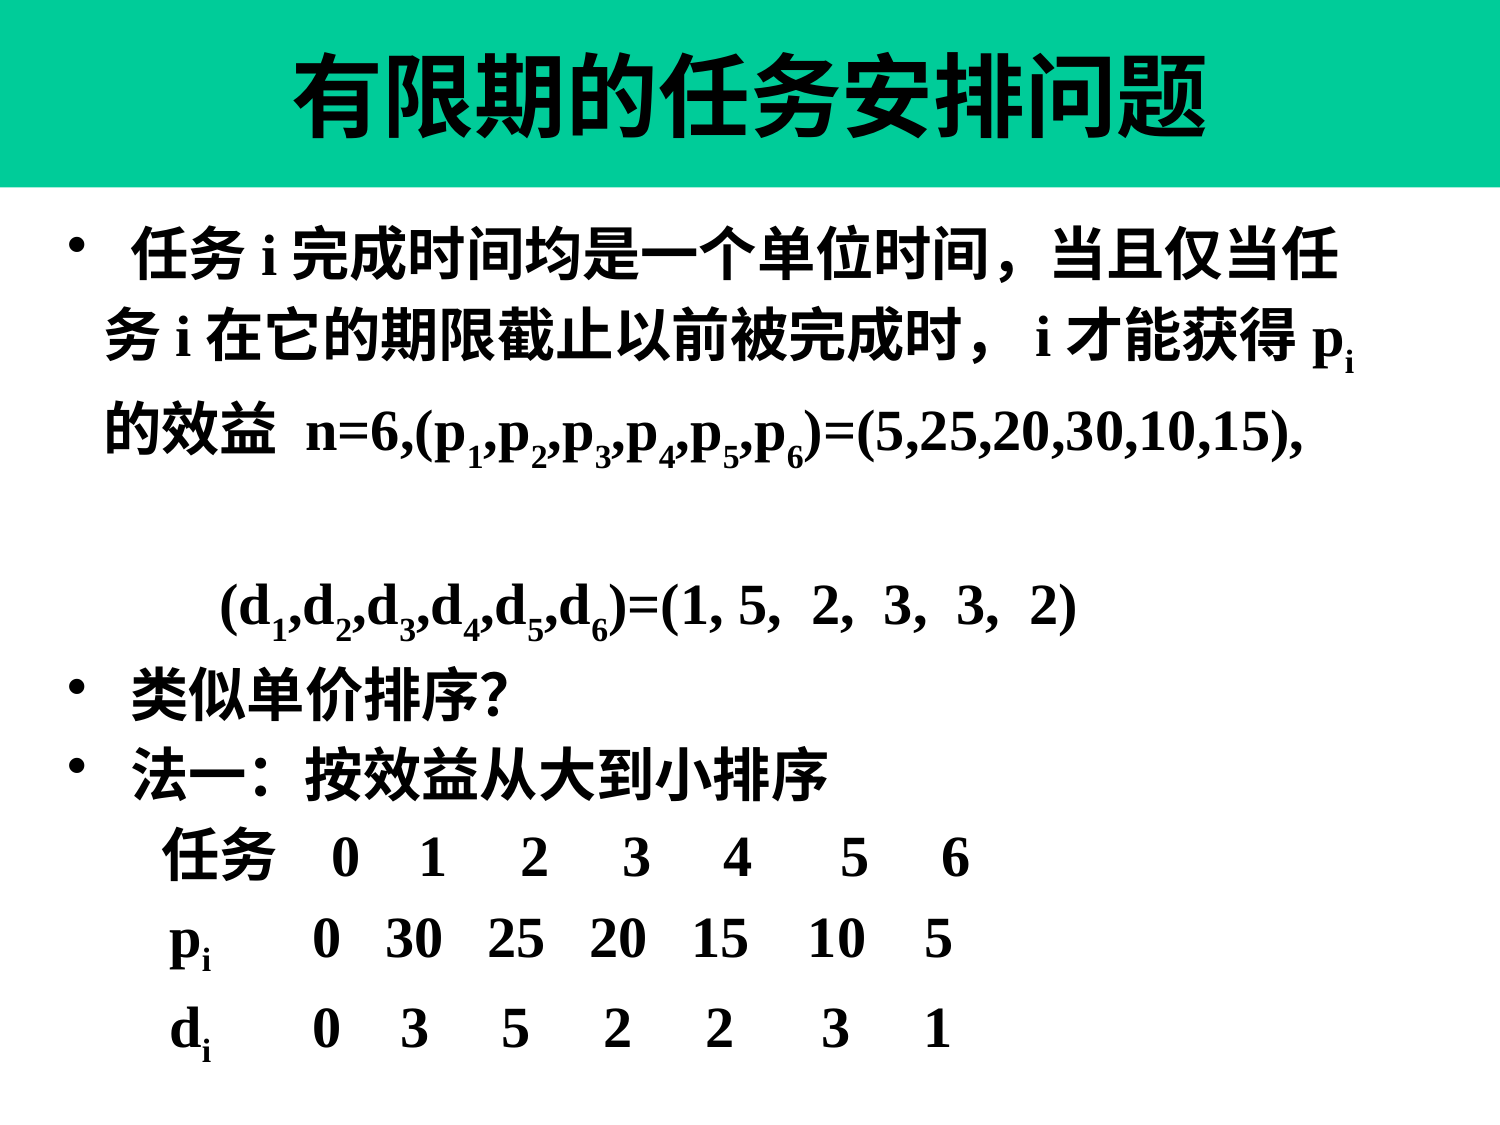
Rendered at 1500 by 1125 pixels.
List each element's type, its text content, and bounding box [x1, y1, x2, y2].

text_box 任务i完成时间均是一个单位时间，当且仅当任务i在它的期限截止以前被完成时，i才能获得pi的效益 n=6,(p1,p2,p3,p4,p5,p6)=(5,25,20,30,10,15), (d1,d2,d3,d4,d5,d6)=(1, 5, 2, 3, 3, 2) 类似单价排序？ 法一：按效益从大到小排序 任务 0 1 2 3 4 5 6 pi 0 30 25 20 15 10 5 di 0 3 5 2 2 3 1 [53, 199, 1412, 1125]
title 有限期的任务安排问题 [0, 0, 1500, 188]
